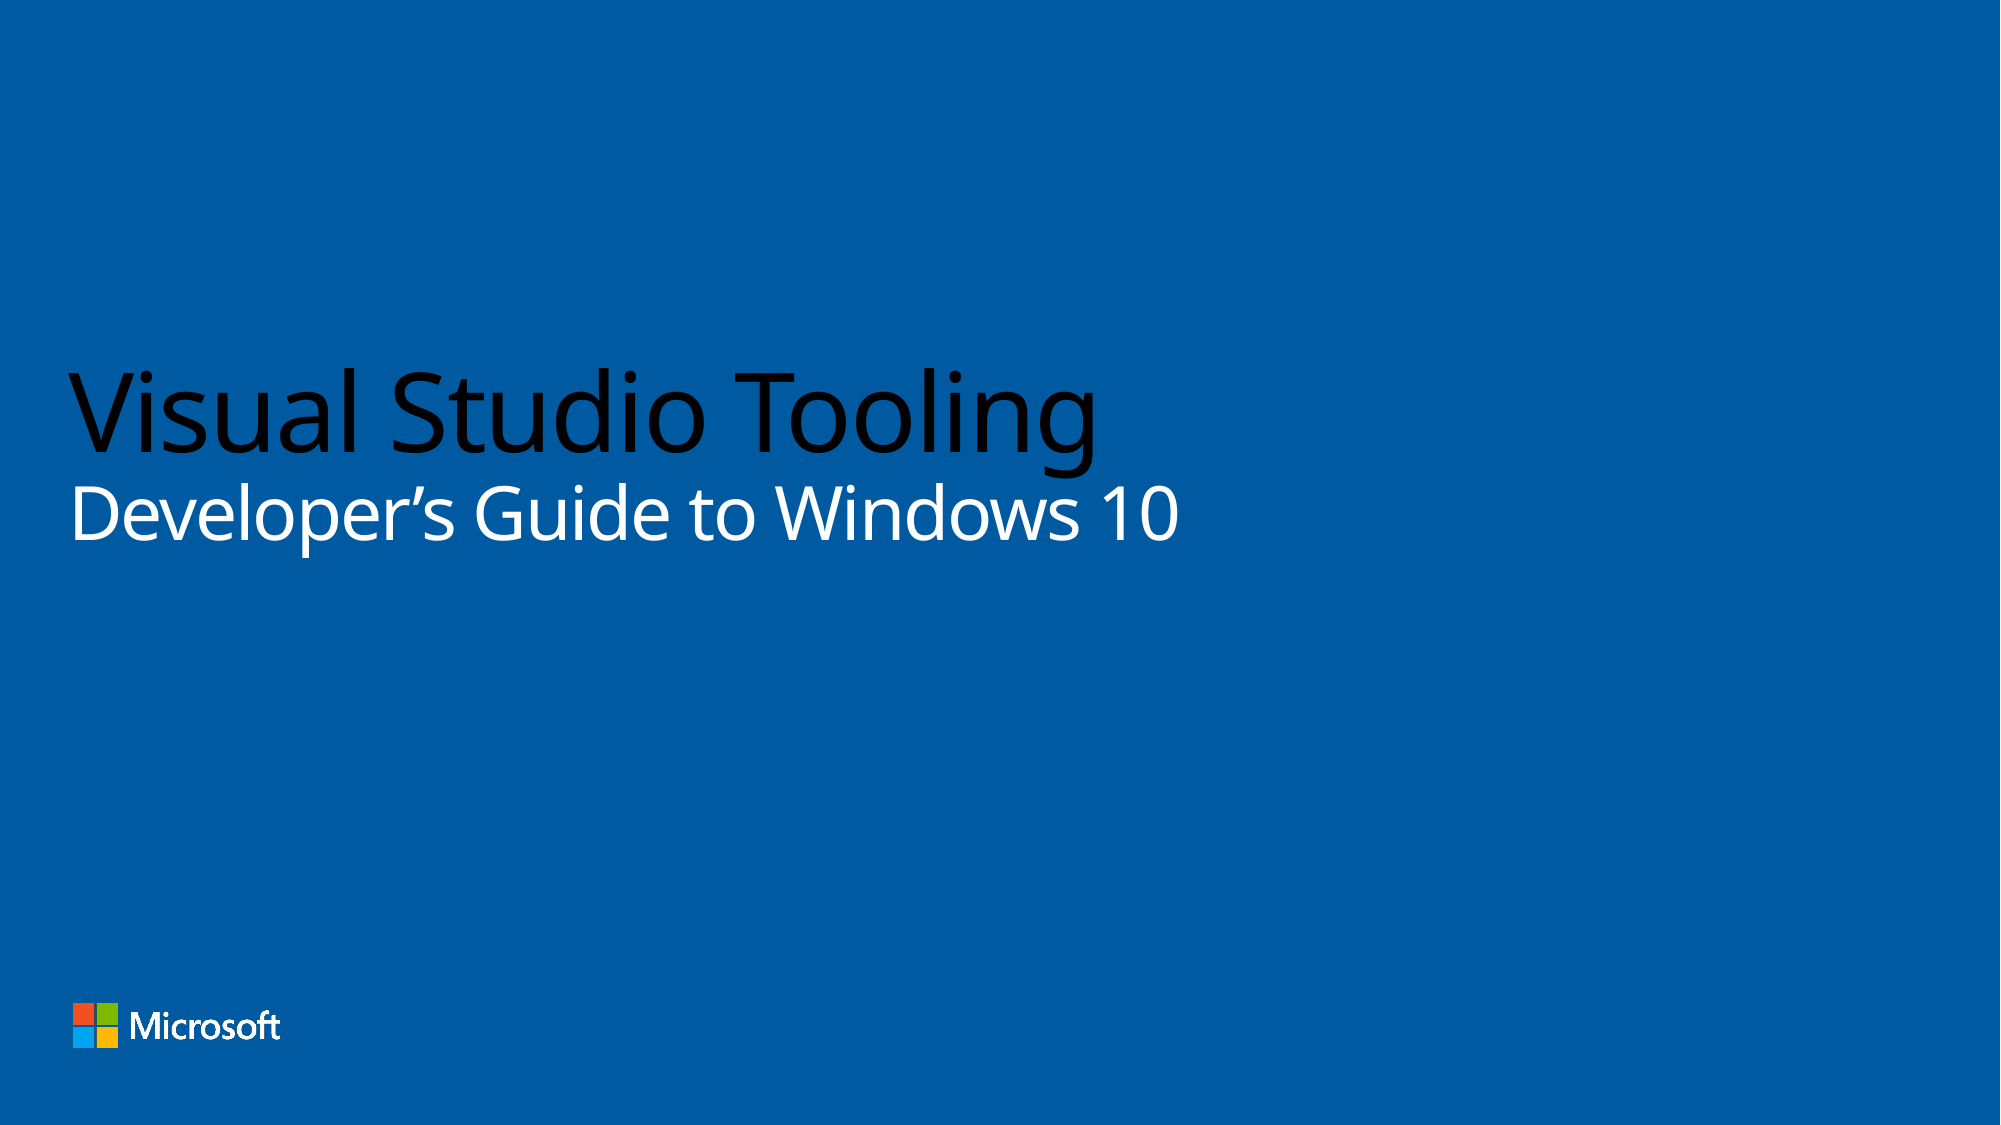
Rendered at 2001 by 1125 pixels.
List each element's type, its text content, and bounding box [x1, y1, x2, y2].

picture [73, 1003, 280, 1048]
title Visual Studio Tooling Developer’s Guide to Windows 10 [44, 341, 1515, 636]
